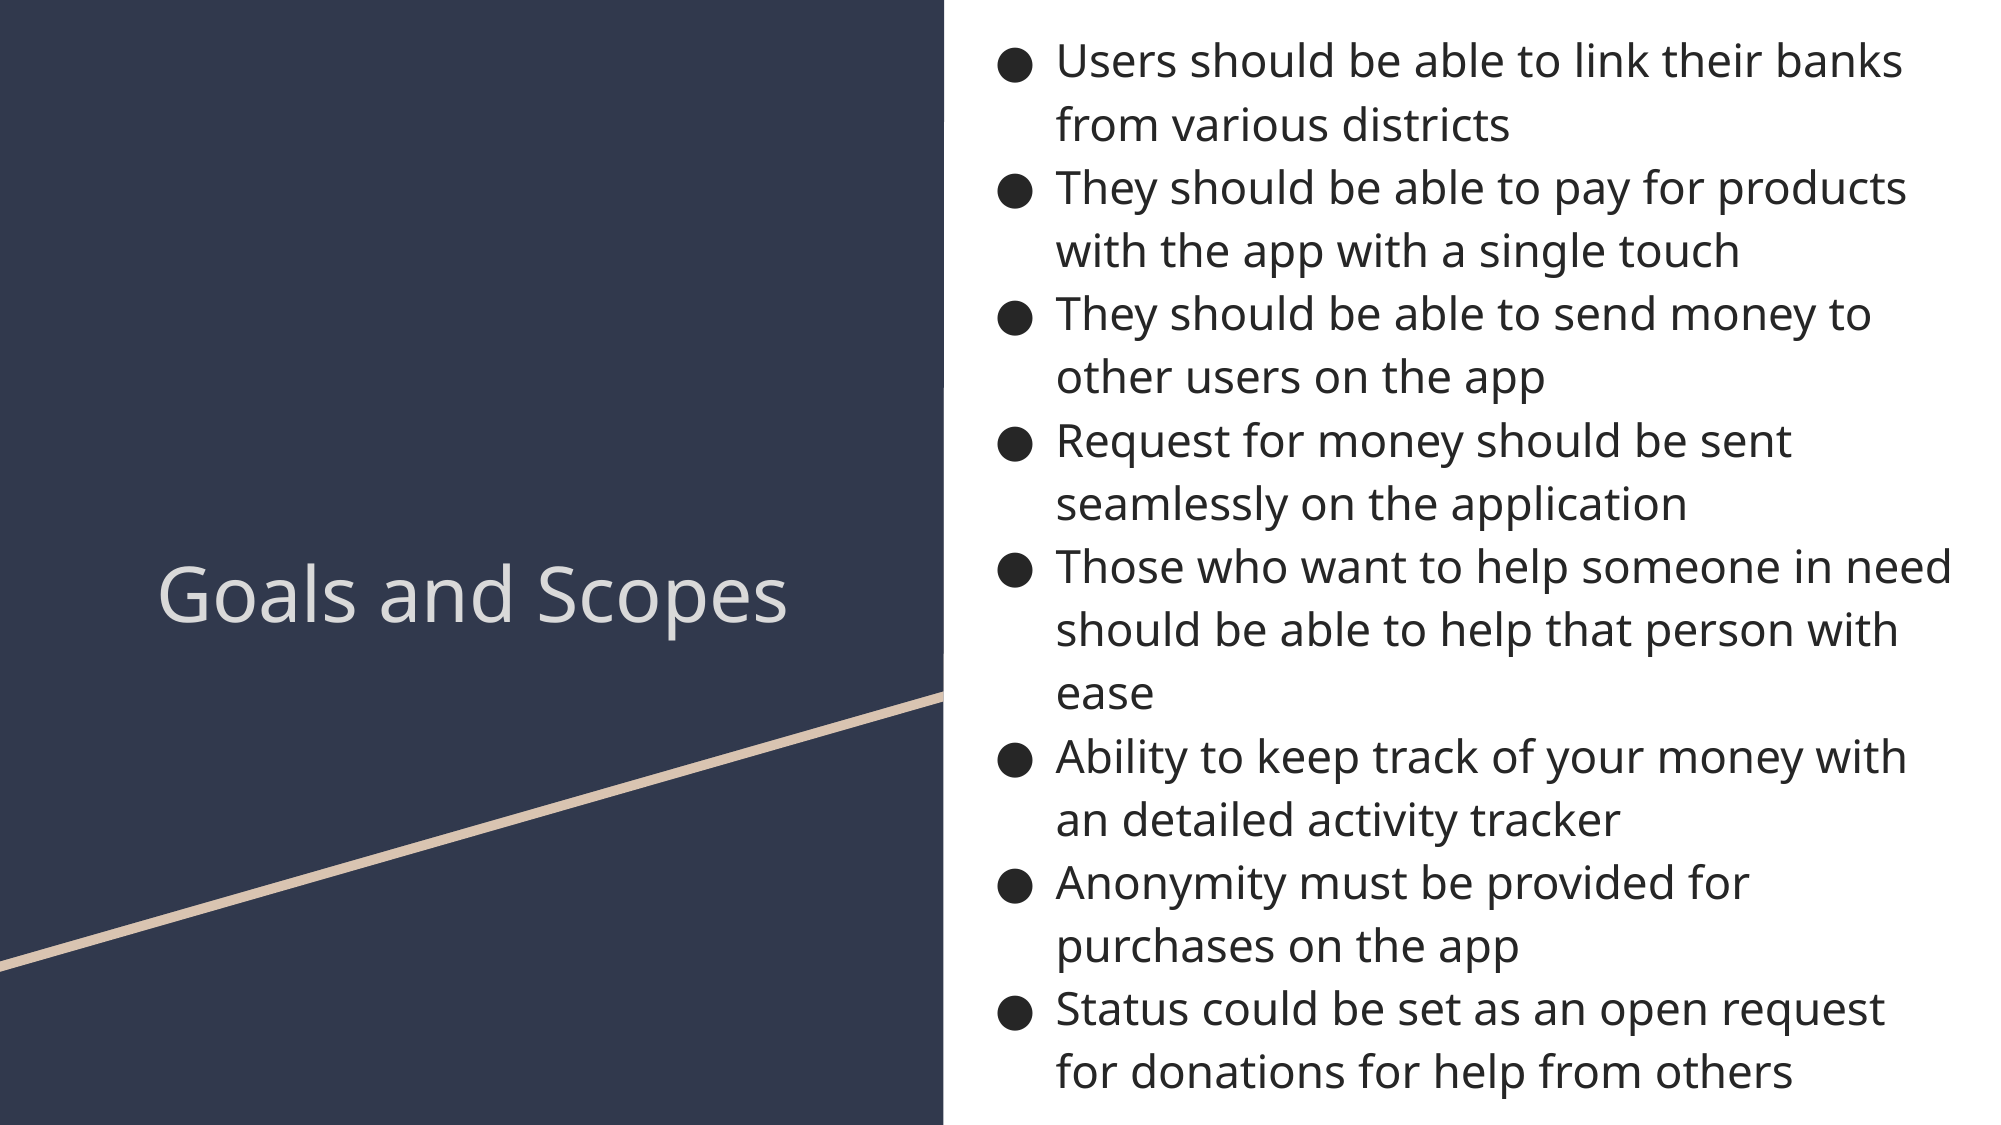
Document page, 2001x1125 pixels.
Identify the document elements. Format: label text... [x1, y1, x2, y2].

title Goals and Scopes [68, 109, 879, 659]
list Users should be able to link their banks from various districts They should be able to pay for products with the app with a single touch They should be able to send money to other users on the app Request for money should be sent seamlessly on the application Those who want to help someone in need should be able to help that person with ease Ability to keep track of your money with an detailed activity tracker Anonymity must be provided for purchases on the app Status could be set as an open request for donations for help from others [960, 23, 1977, 1099]
